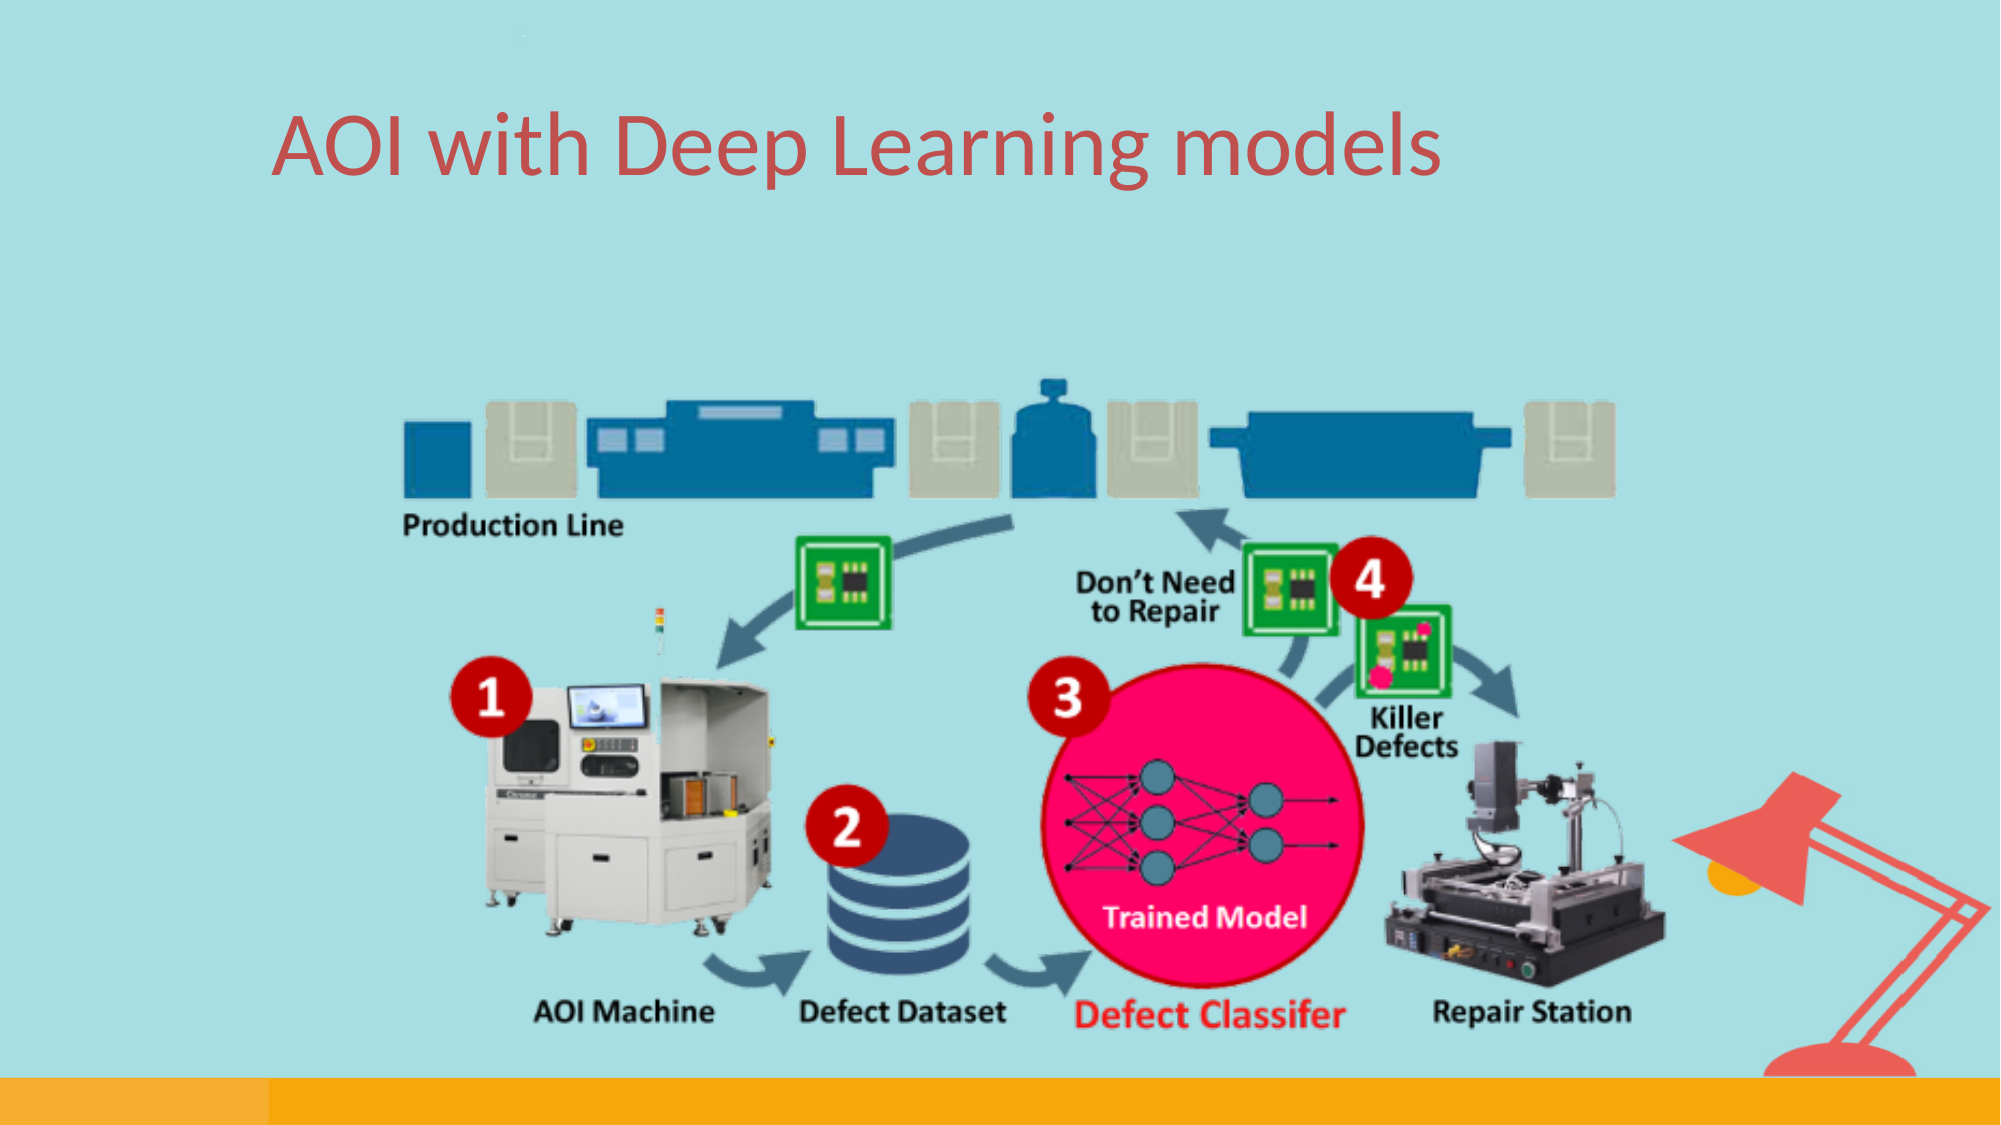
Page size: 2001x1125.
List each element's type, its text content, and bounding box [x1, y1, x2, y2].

picture [0, 0, 2001, 1125]
title AOI with Deep Learning models [99, 45, 1617, 233]
